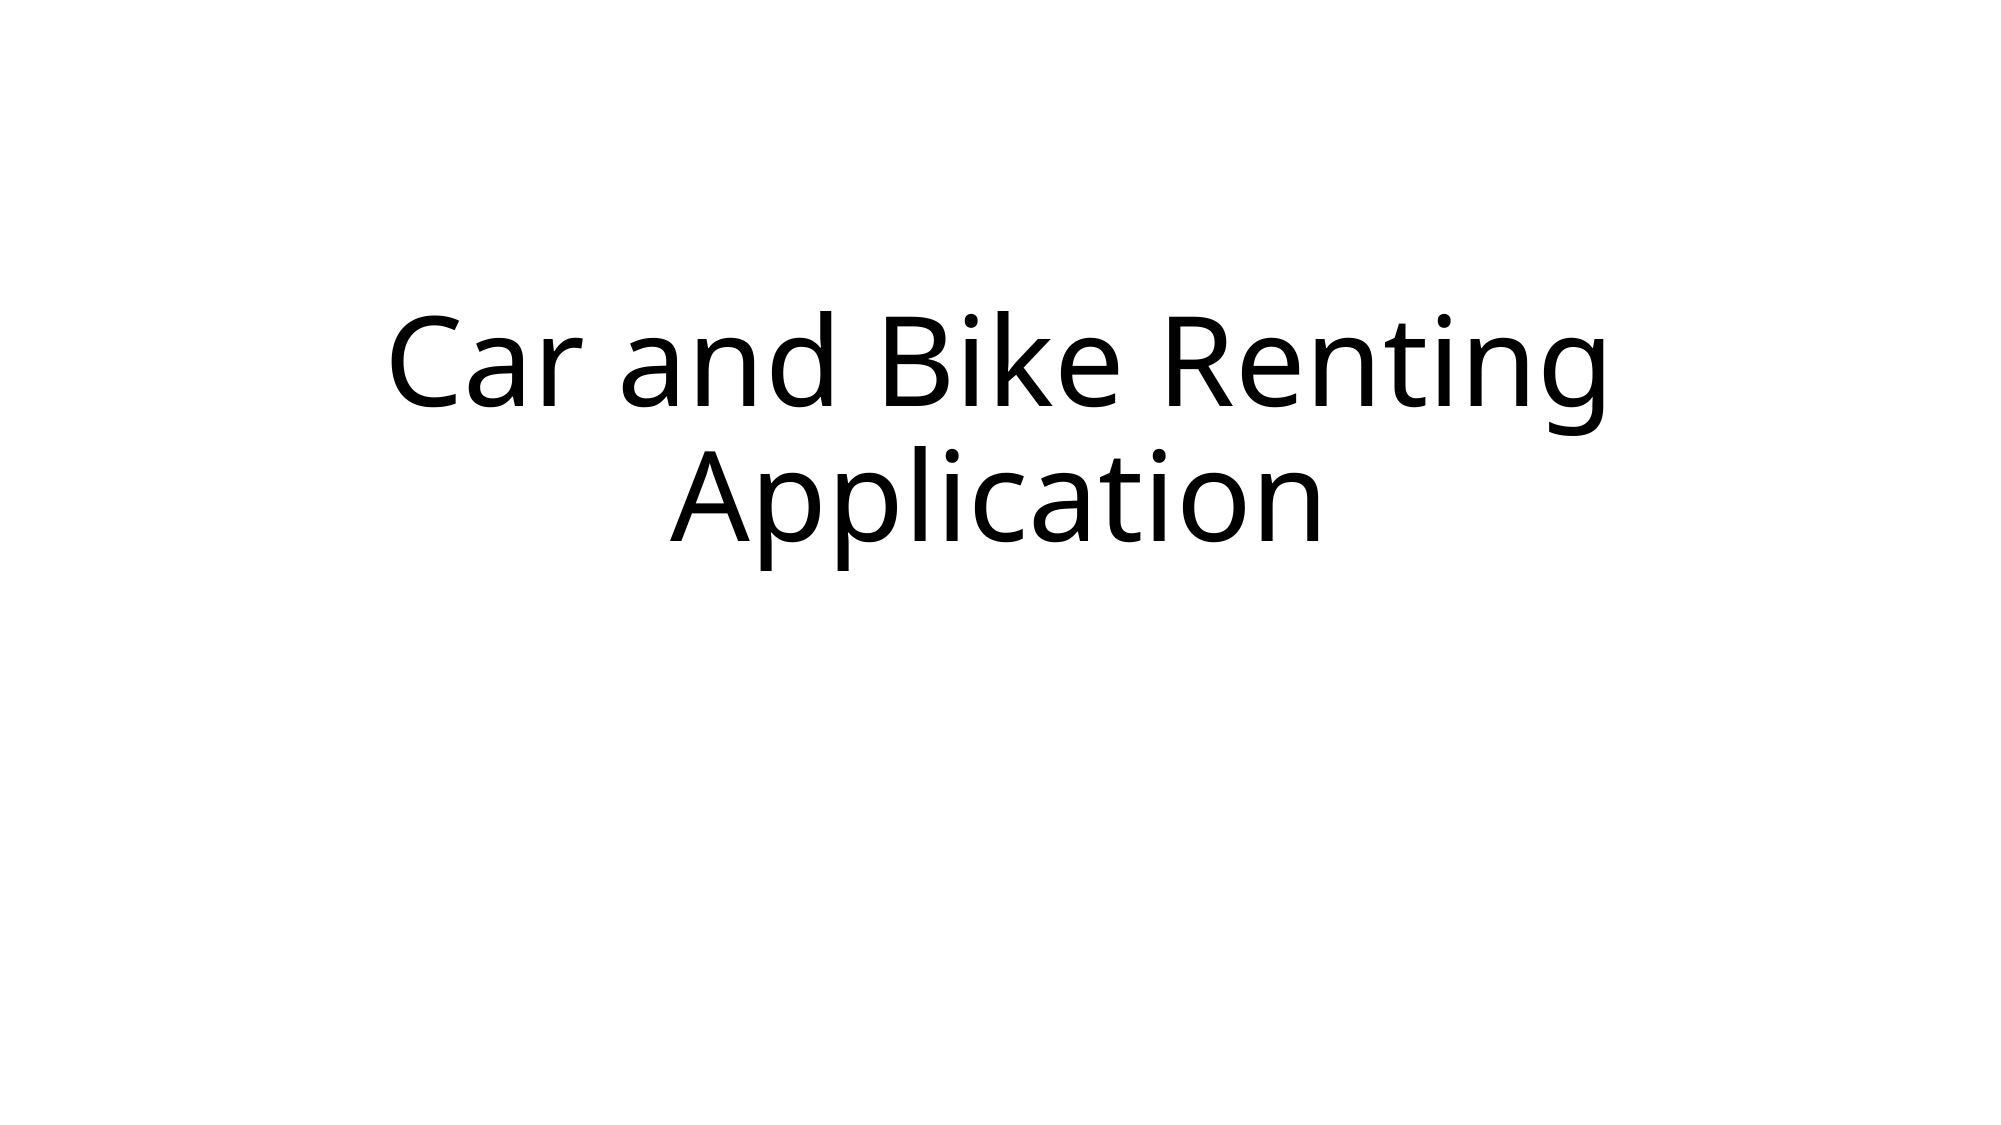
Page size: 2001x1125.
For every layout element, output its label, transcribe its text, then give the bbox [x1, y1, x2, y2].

title Car and Bike Renting Application [249, 184, 1750, 576]
